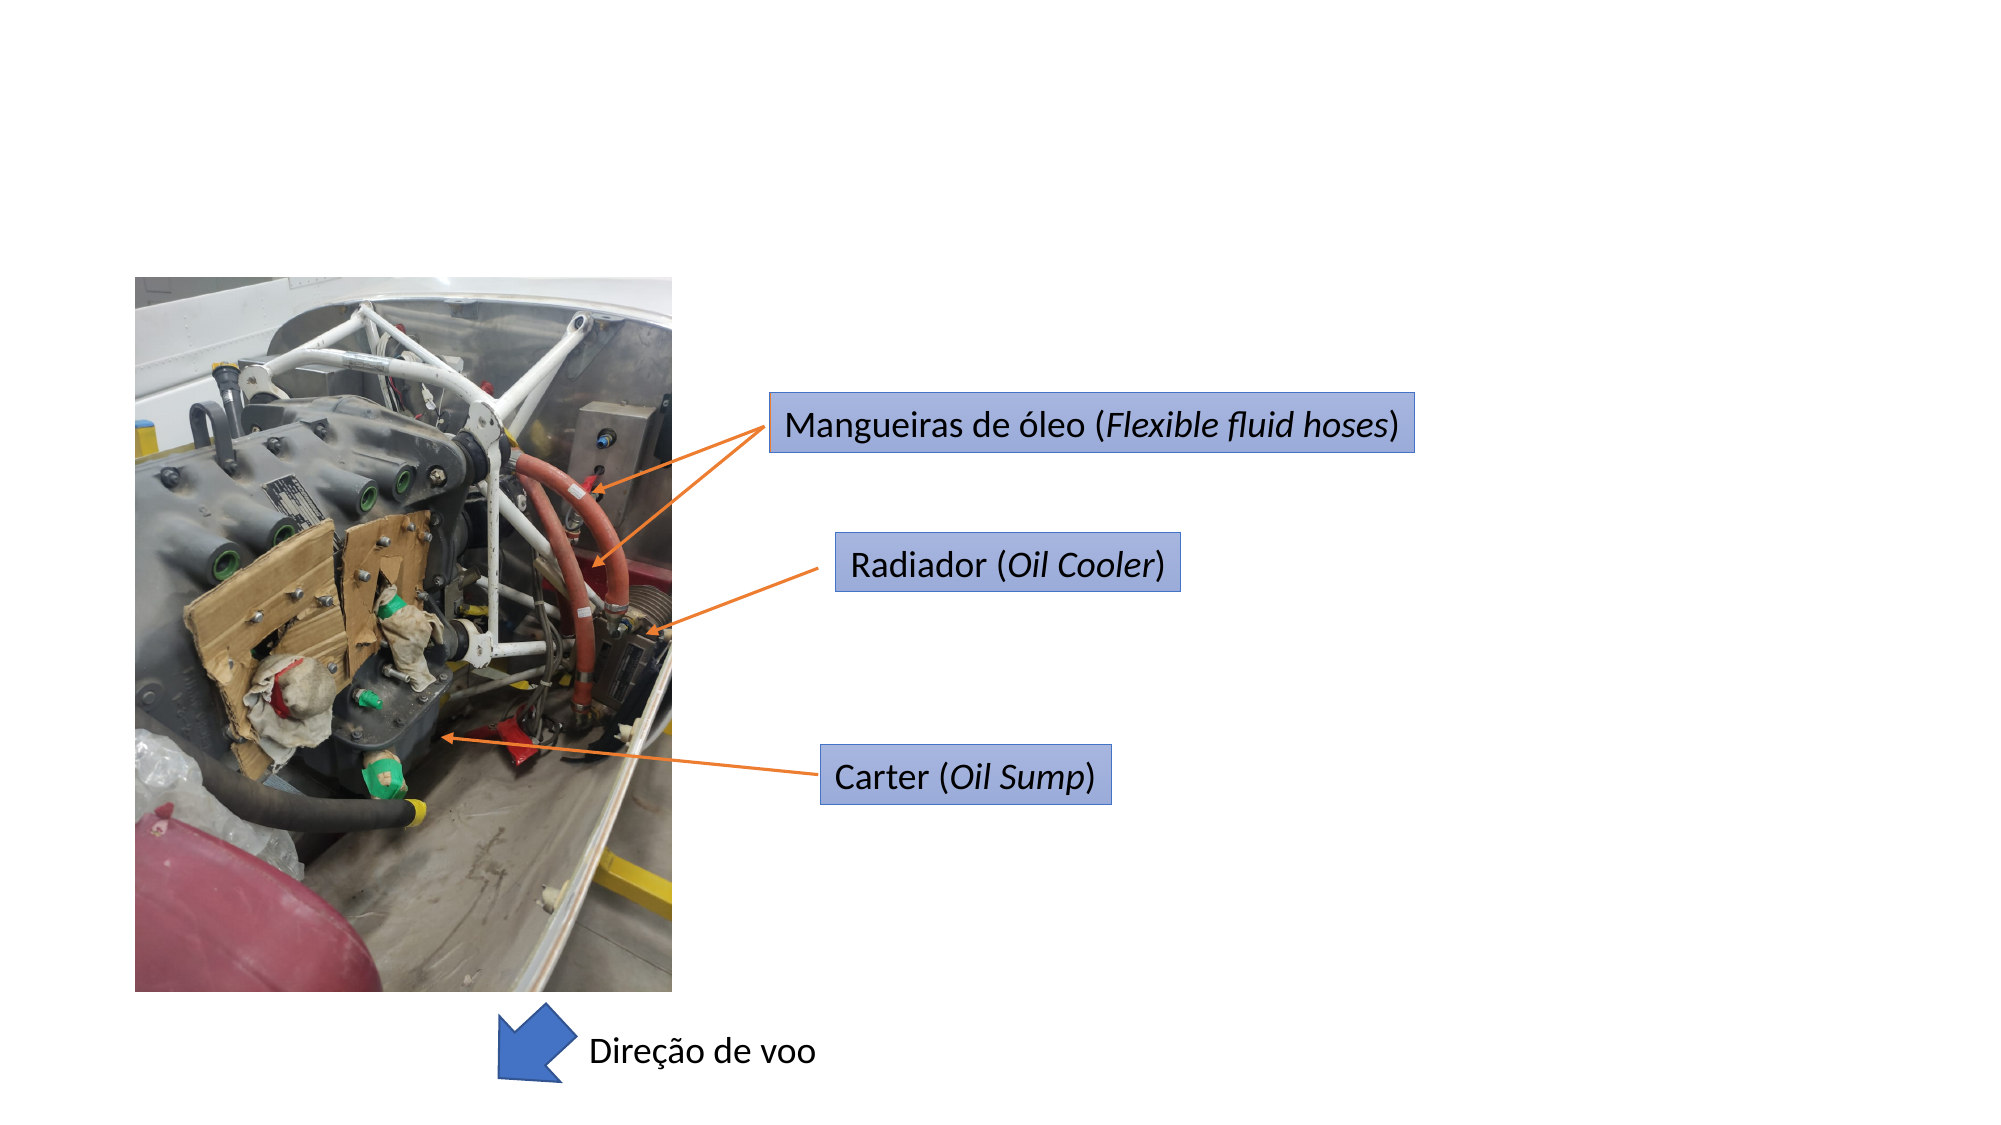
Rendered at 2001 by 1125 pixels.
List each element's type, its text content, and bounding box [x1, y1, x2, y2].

text_box Radiador (Oil Cooler) [835, 532, 1181, 592]
text_box Mangueiras de óleo (Flexible fluid hoses) [769, 392, 1415, 453]
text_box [591, 426, 765, 568]
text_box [645, 568, 819, 635]
text_box [497, 1002, 574, 1084]
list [135, 277, 672, 992]
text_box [440, 737, 819, 775]
text_box Carter (Oil Sump) [820, 744, 1112, 805]
text_box Direção de voo [574, 1018, 832, 1079]
